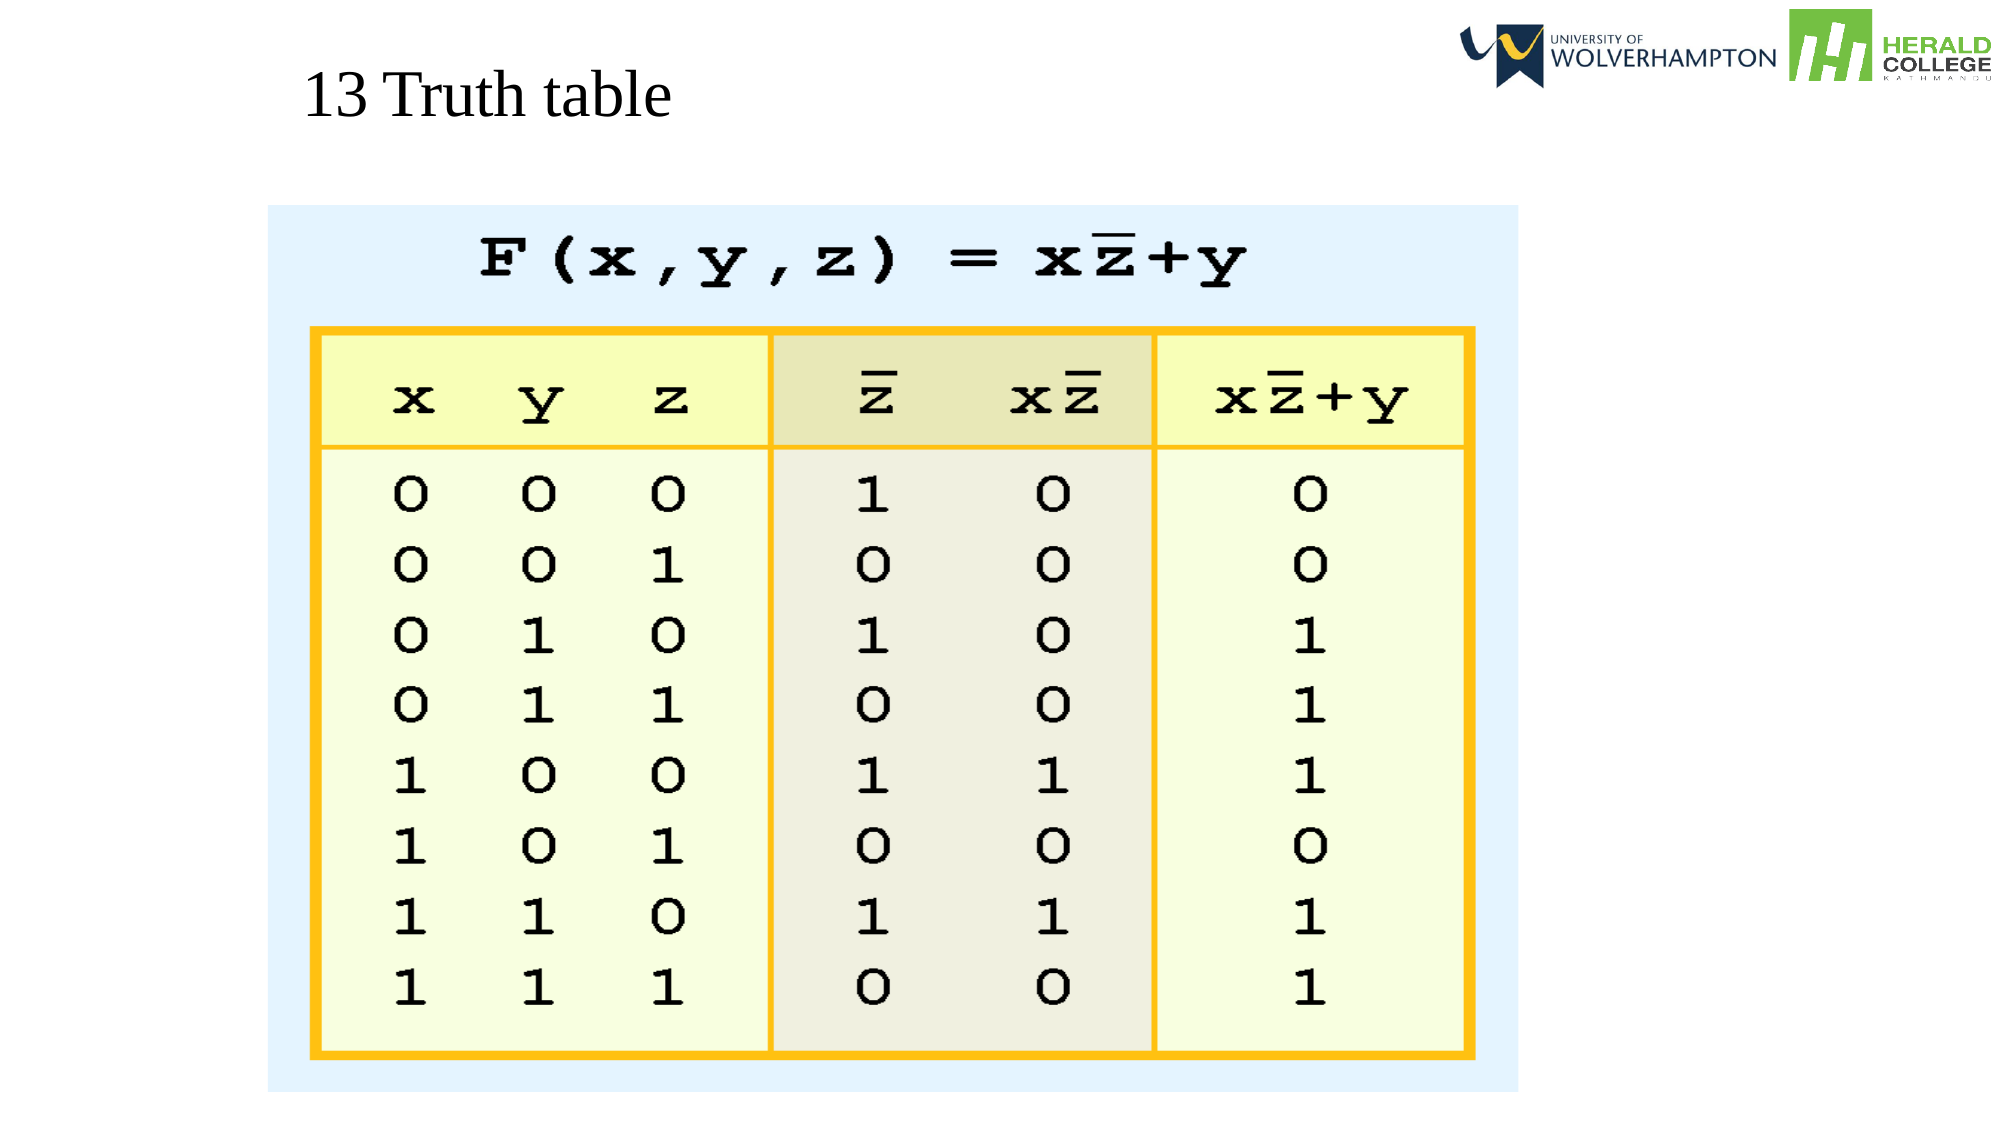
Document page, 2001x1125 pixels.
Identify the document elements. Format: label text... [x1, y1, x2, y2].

picture [1449, 9, 1788, 117]
text_box 13 Truth table [300, 47, 938, 238]
picture [1789, 9, 1991, 81]
text_box [267, 205, 1519, 1092]
